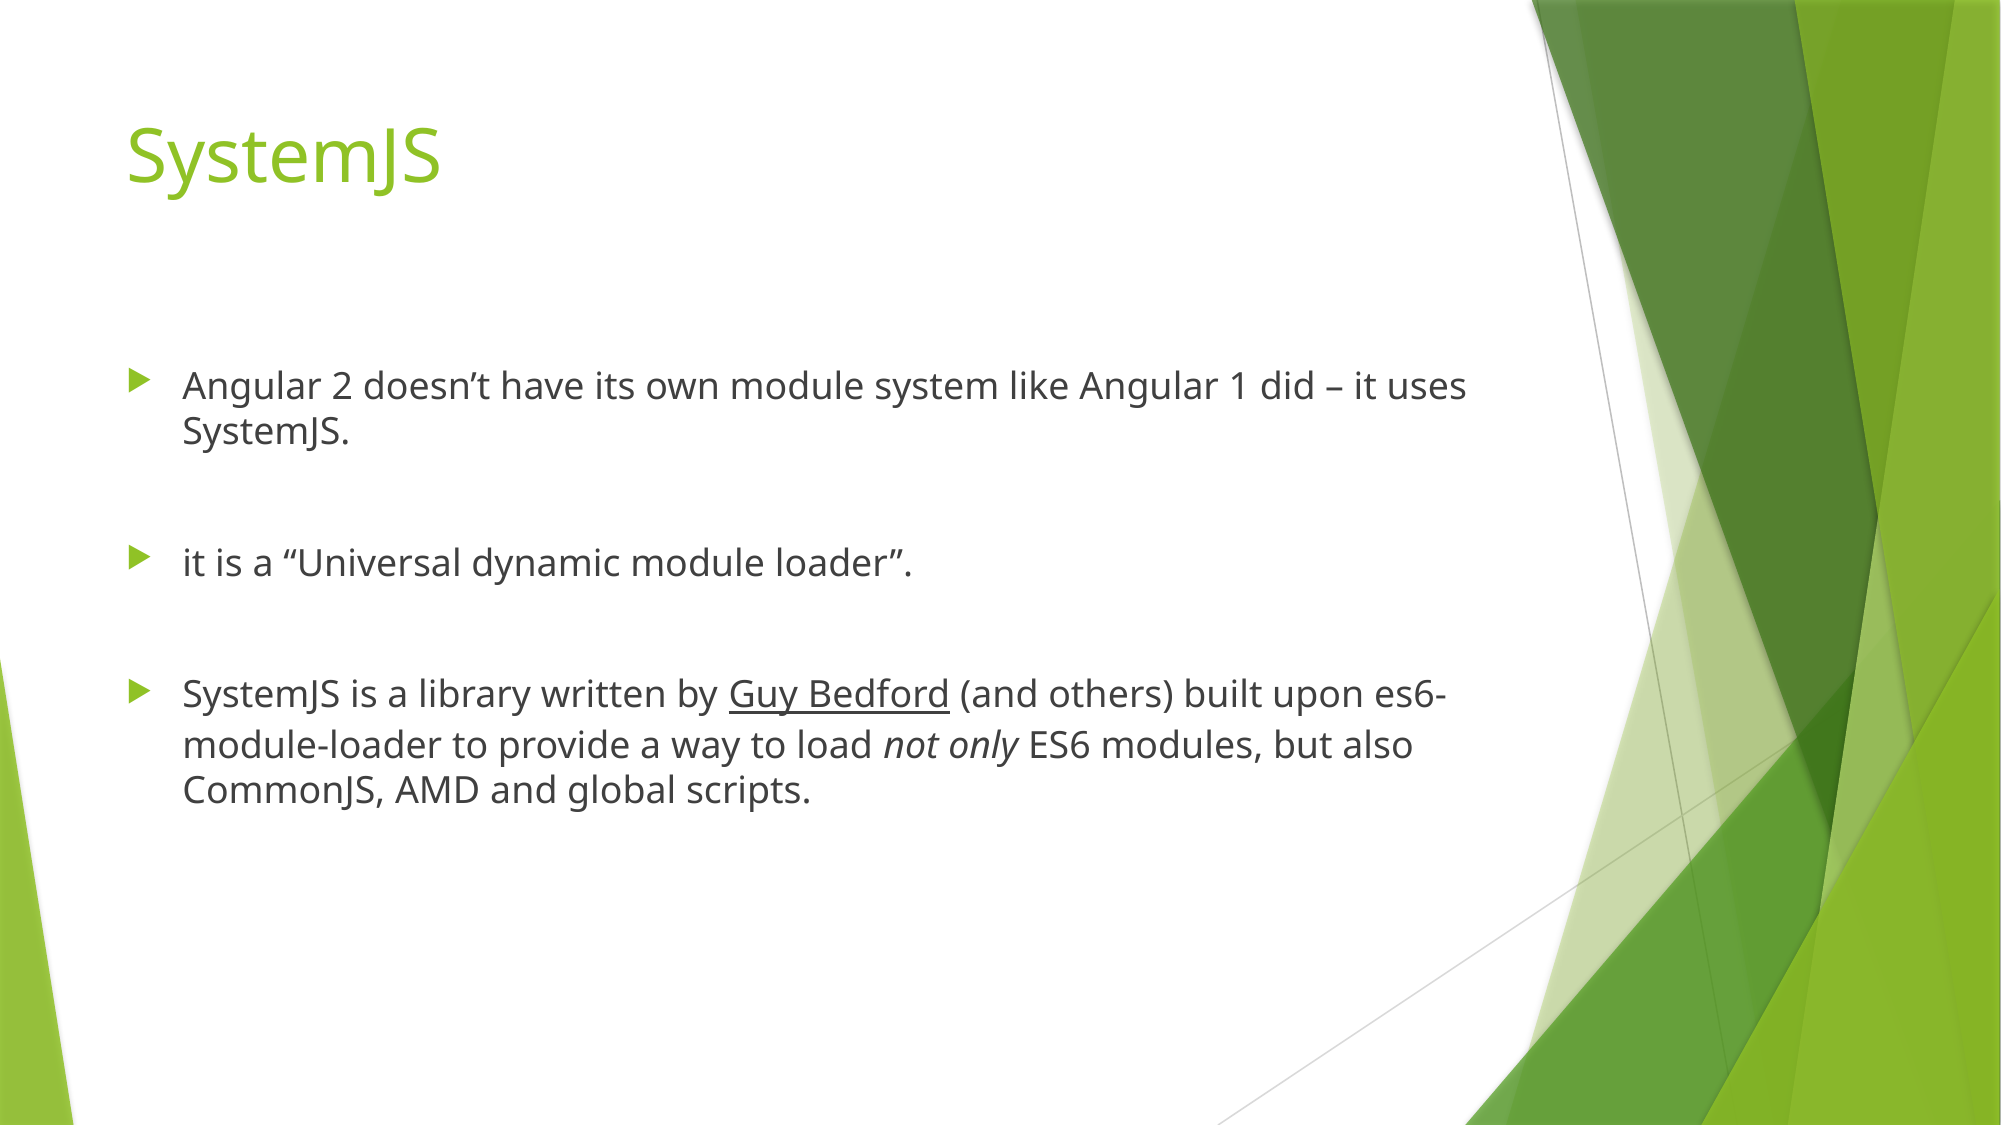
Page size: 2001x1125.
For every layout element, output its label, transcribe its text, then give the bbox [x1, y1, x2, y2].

title SystemJS [111, 99, 1522, 317]
list Angular 2 doesn’t have its own module system like Angular 1 did – it uses SystemJS. it is a “Universal dynamic module loader”. SystemJS is a library written by Guy Bedford (and others) built upon es6-module-loader to provide a way to load not only ES6 modules, but also CommonJS, AMD and global scripts. [111, 354, 1522, 992]
